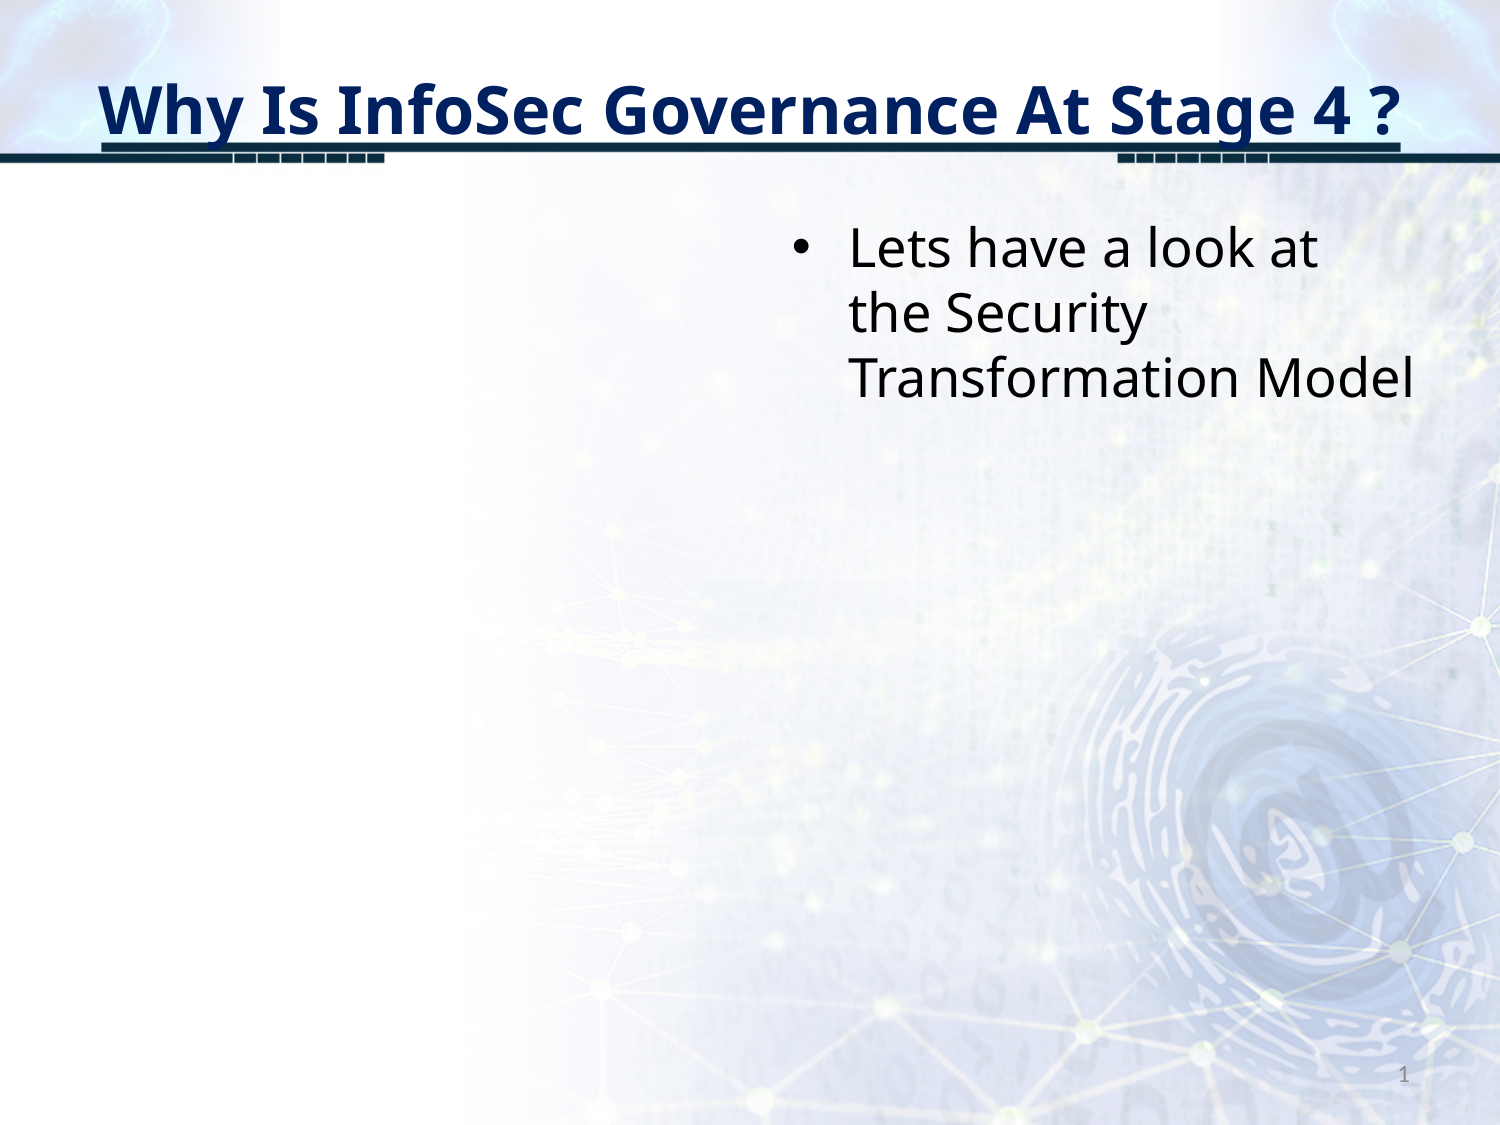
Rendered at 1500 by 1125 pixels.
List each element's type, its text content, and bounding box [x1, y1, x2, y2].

title Why Is InfoSec Governance At Stage 4 ? [75, 34, 1425, 182]
list Lets have a look at the Security Transformation Model [776, 205, 1432, 1023]
slide_number 1 [1074, 1042, 1425, 1103]
picture [0, 0, 1500, 1125]
